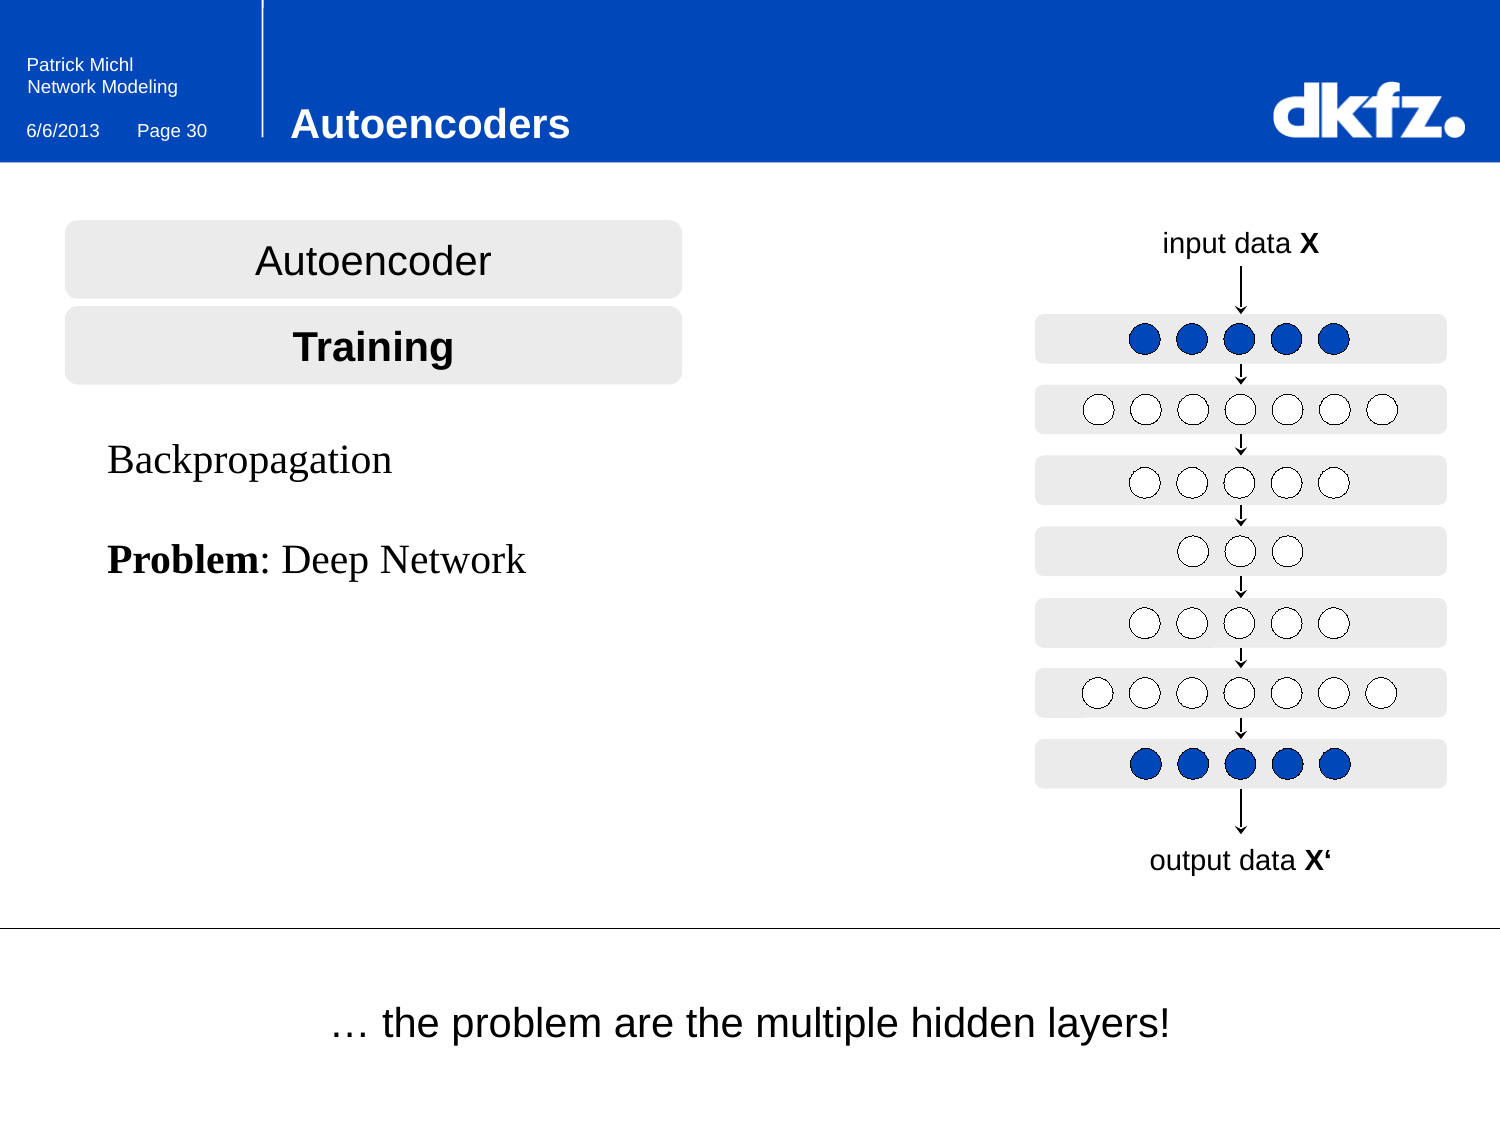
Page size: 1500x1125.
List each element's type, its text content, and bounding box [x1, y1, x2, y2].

text_box [66, 292, 681, 299]
text_box … the problem are the multiple hidden layers! [0, 988, 1500, 1054]
title Autoencoders [275, 89, 1200, 155]
text_box Autoencoder [64, 226, 683, 292]
text_box [67, 220, 680, 226]
picture [1270, 80, 1468, 140]
text_box [66, 378, 681, 385]
text_box Backpropagation Problem: Deep Network [92, 424, 542, 590]
text_box Training [64, 312, 683, 378]
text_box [1034, 216, 1448, 885]
text_box [67, 306, 680, 312]
